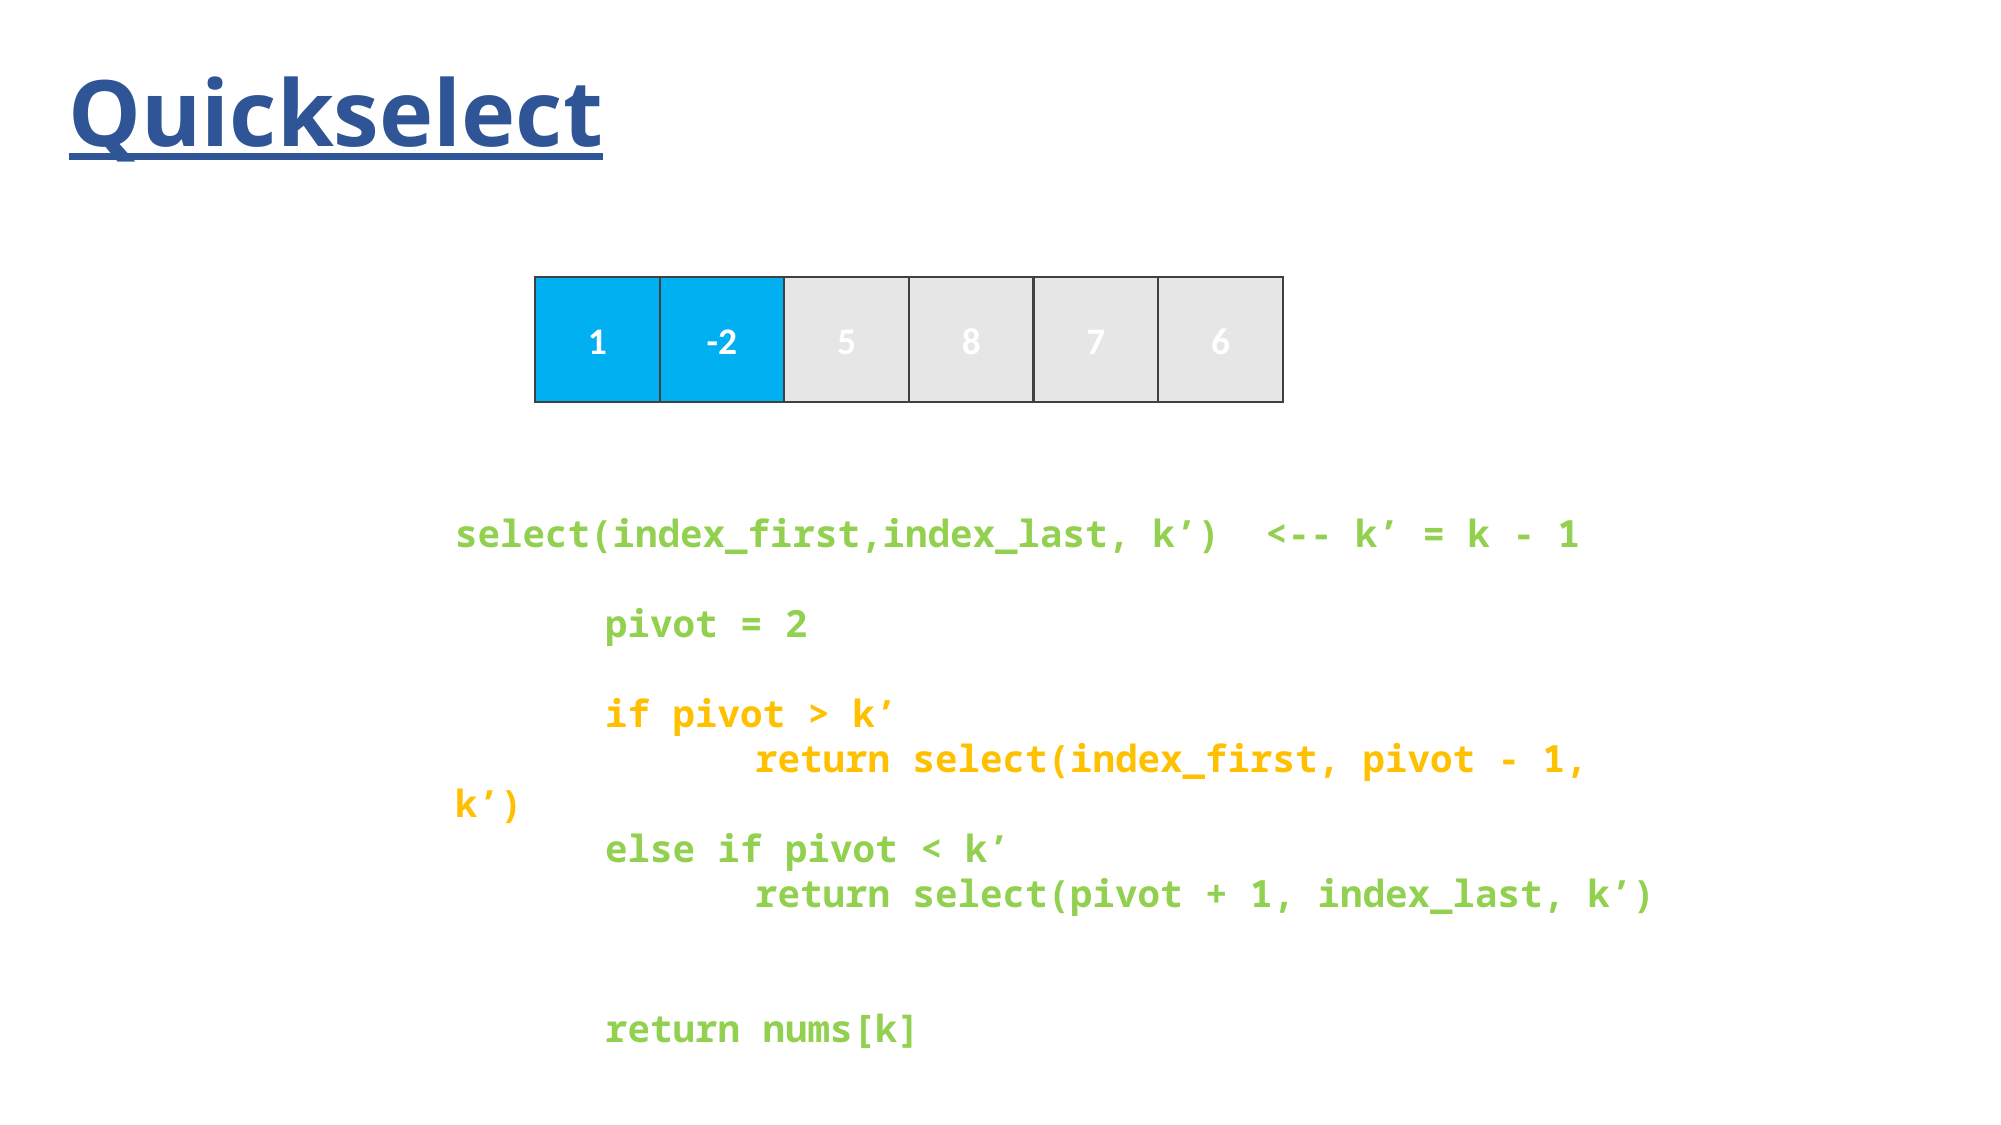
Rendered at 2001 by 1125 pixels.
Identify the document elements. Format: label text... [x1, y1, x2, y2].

text_box select(index_first,index_last, k’) <-- k’ = k - 1 pivot = 2 if pivot > k’ return select(index_first, pivot - 1, k’) else if pivot < k’ return select(pivot + 1, index_last, k’) return nums[k] [440, 502, 1672, 1103]
title Quickselect [53, 7, 1779, 226]
text_box 1 [534, 276, 659, 403]
text_box 6 [1157, 276, 1284, 403]
text_box 7 [1032, 276, 1157, 403]
text_box 5 [783, 276, 908, 403]
text_box -2 [659, 276, 783, 403]
text_box 8 [908, 276, 1032, 403]
